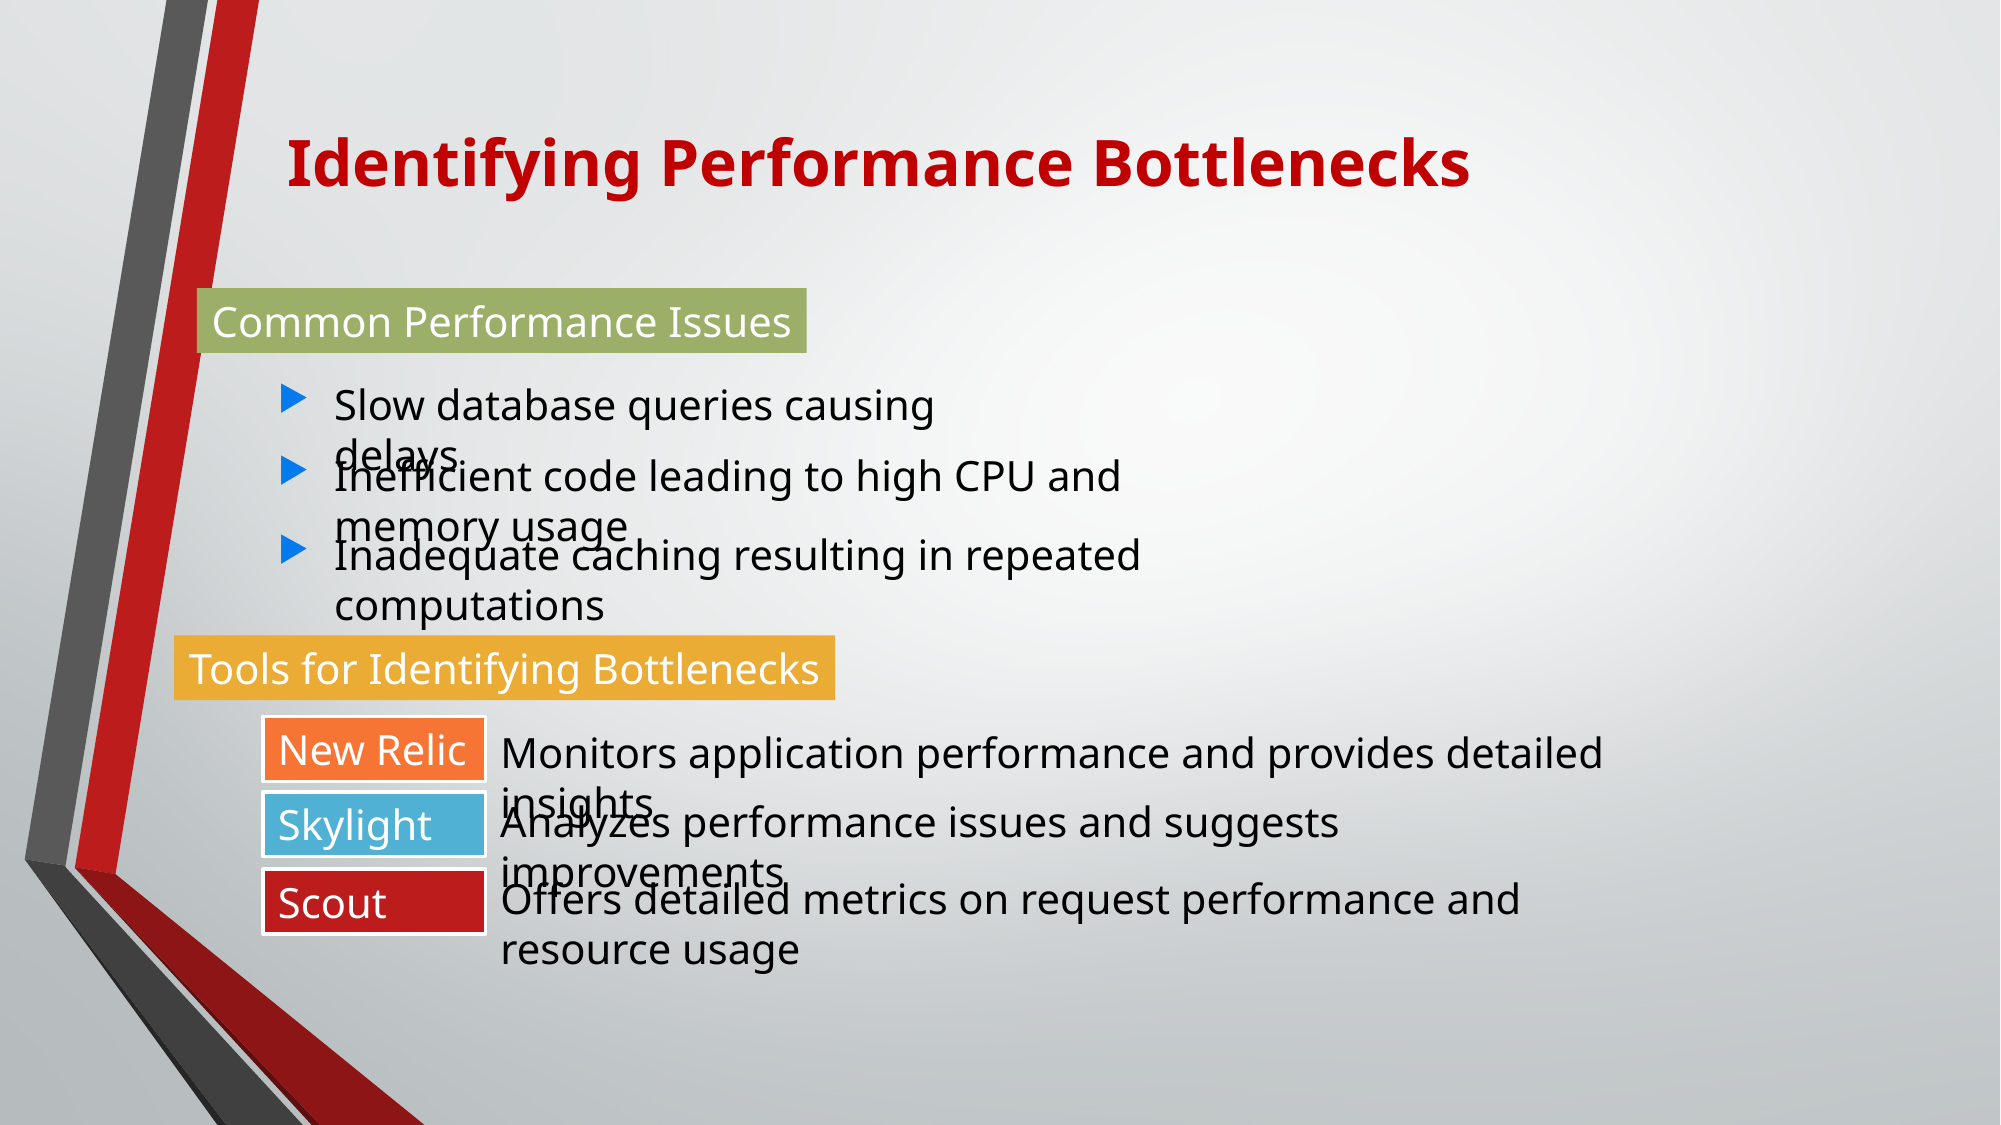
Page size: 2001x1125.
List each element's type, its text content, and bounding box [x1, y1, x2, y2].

text_box Offers detailed metrics on request performance and resource usage [485, 865, 1682, 981]
text_box Tools for Identifying Bottlenecks [174, 635, 836, 701]
text_box Analyzes performance issues and suggests improvements [485, 788, 1508, 865]
text_box Slow database queries causing delays [263, 371, 1009, 442]
text_box Monitors application performance and provides detailed insights [485, 719, 1629, 835]
title Identifying Performance Bottlenecks [263, 112, 1494, 210]
text_box Common Performance Issues [196, 288, 807, 353]
text_box Scout [261, 867, 485, 936]
text_box New Relic [261, 715, 487, 783]
text_box Skylight [261, 790, 485, 858]
text_box Inadequate caching resulting in repeated computations [263, 521, 1311, 637]
text_box Inefficient code leading to high CPU and memory usage [263, 442, 1311, 521]
